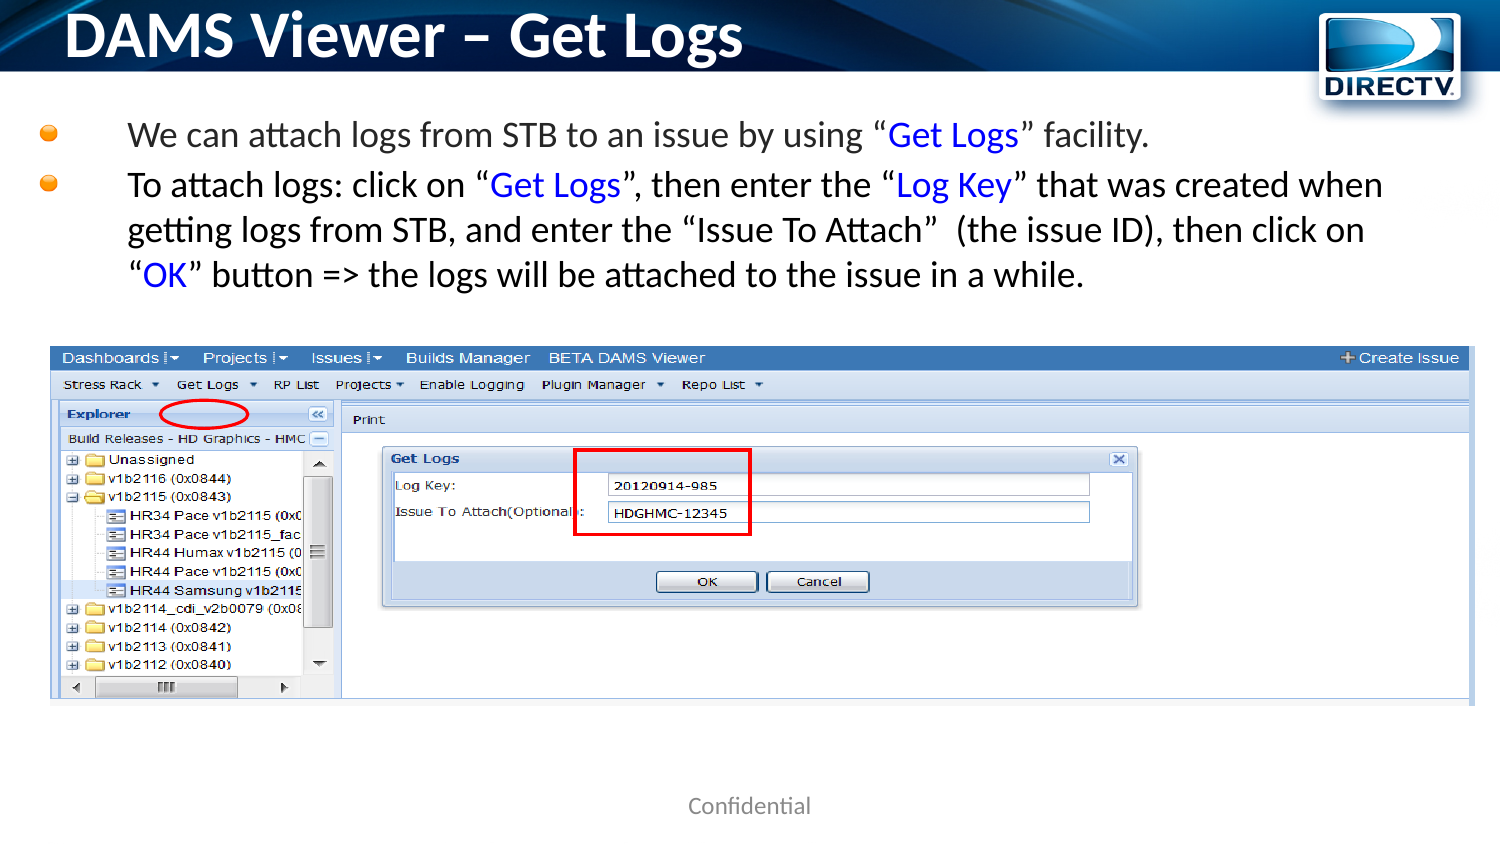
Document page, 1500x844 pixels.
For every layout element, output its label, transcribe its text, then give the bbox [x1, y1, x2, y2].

text_box DAMS Viewer – Get Logs [49, 0, 1400, 88]
picture [0, 0, 1500, 844]
text_box We can attach logs from STB to an issue by using “Get Logs” facility. To attach logs: click on “Get Logs”, then enter the “Log Key” that was created when getting logs from STB, and enter the “Issue To Attach” (the issue ID), then click on “OK” button => the logs will be attached to the issue in a while. [24, 103, 1463, 310]
footer Confidential [512, 782, 988, 828]
